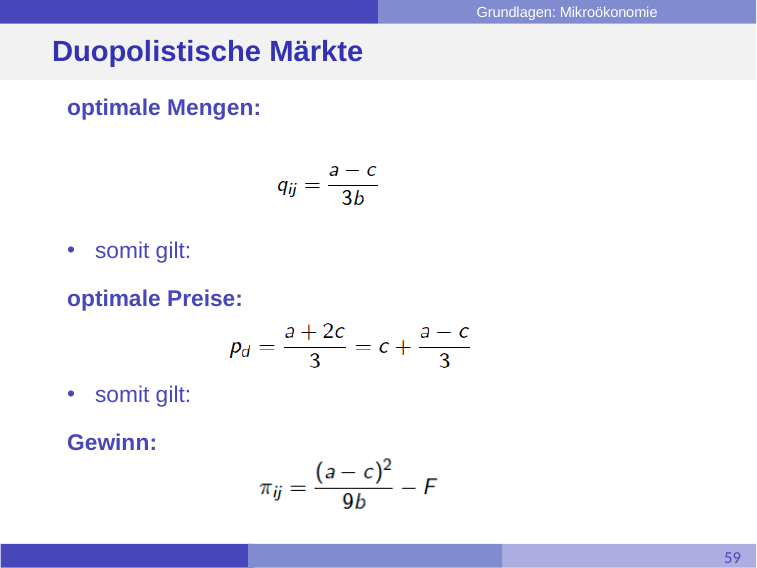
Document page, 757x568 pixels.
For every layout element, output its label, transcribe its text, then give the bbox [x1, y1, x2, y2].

picture [265, 158, 391, 215]
picture [251, 449, 449, 512]
text_box 59 [586, 546, 757, 568]
picture [221, 308, 479, 375]
title Duopolistische Märkte [52, 36, 705, 69]
